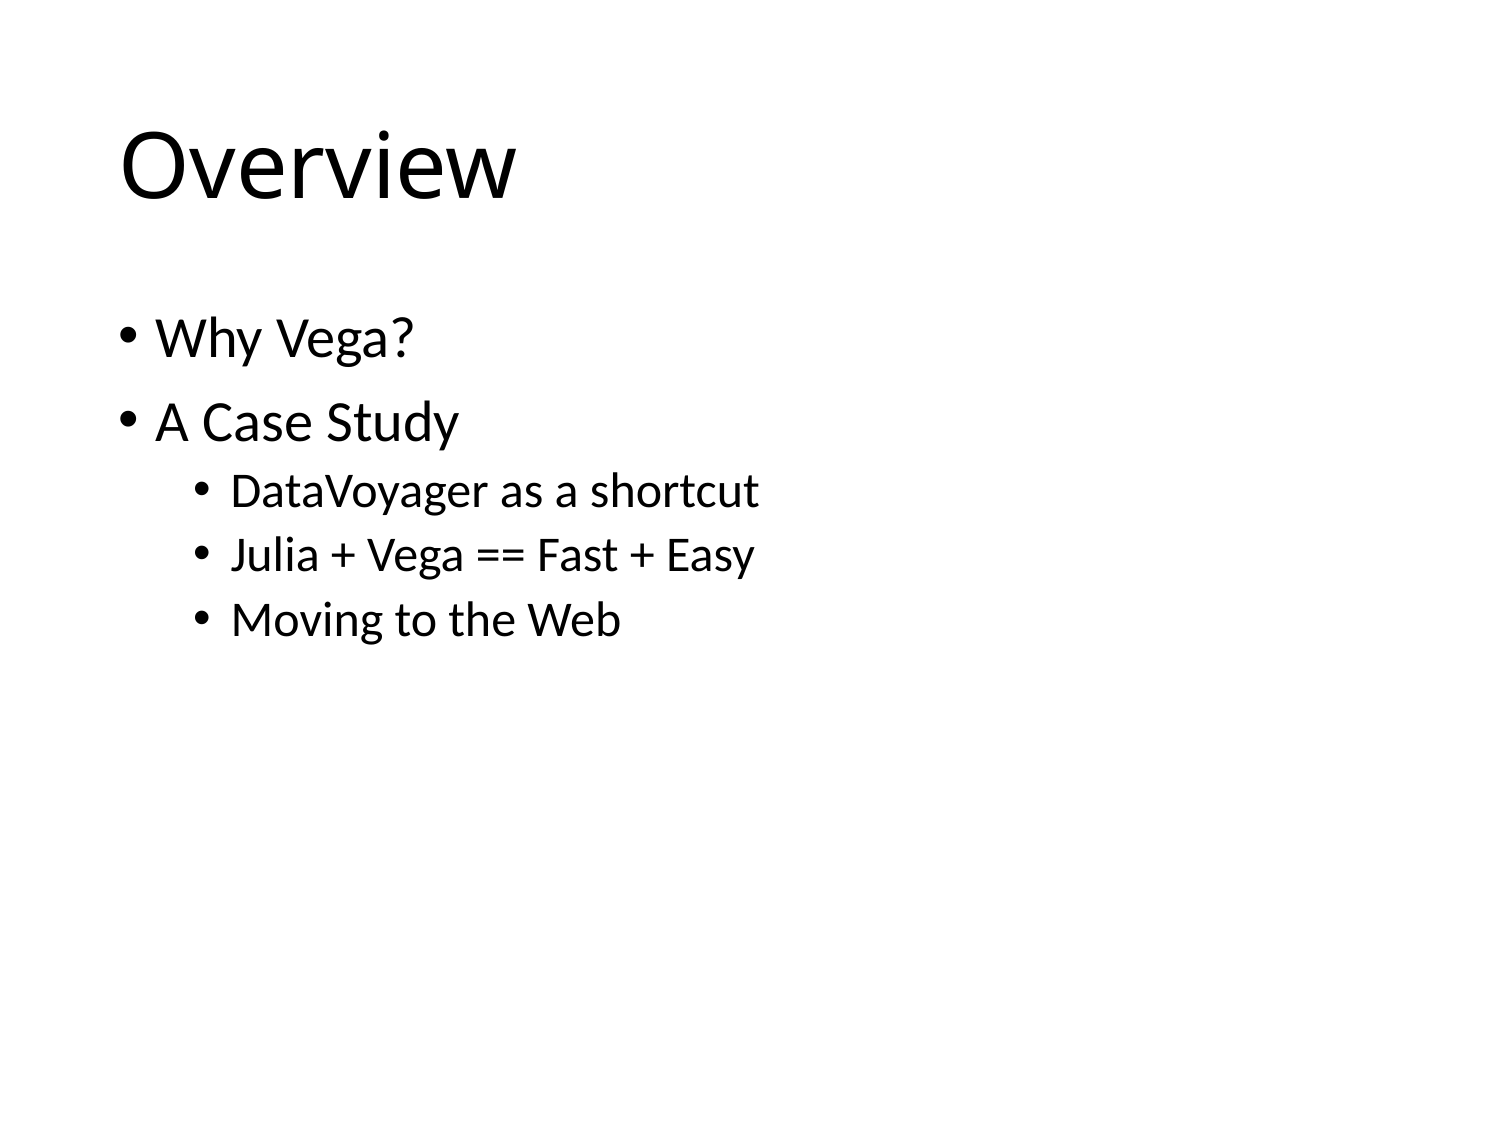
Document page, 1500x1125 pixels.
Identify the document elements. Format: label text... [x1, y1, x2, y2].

list Why Vega? A Case Study DataVoyager as a shortcut Julia + Vega == Fast + Easy Moving to the Web [103, 299, 1397, 1014]
title Overview [103, 59, 1397, 278]
